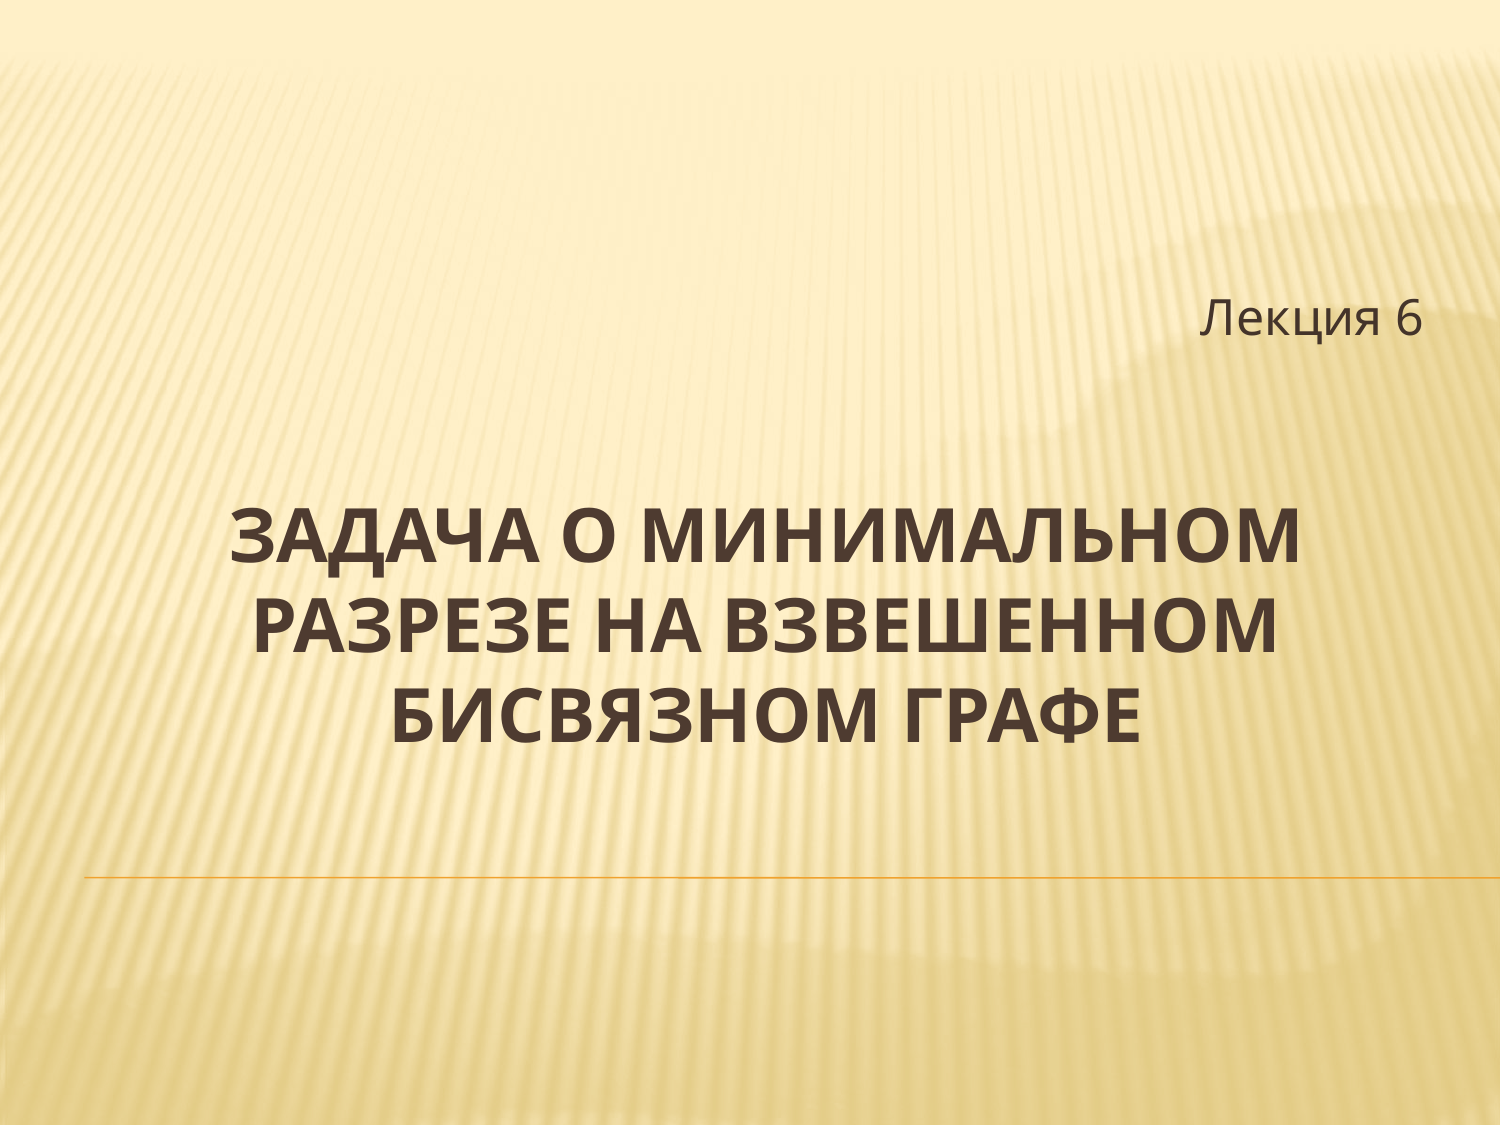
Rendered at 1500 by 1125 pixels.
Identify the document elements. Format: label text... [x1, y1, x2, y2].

subtitle Лекция 6 [164, 105, 1439, 353]
title ЗАДАЧА О МИНИМАЛЬНОМ РАЗРЕЗЕ НА ВЗВЕШЕННОМ БИСВЯЗНОМ ГРАФЕ [128, 480, 1404, 946]
